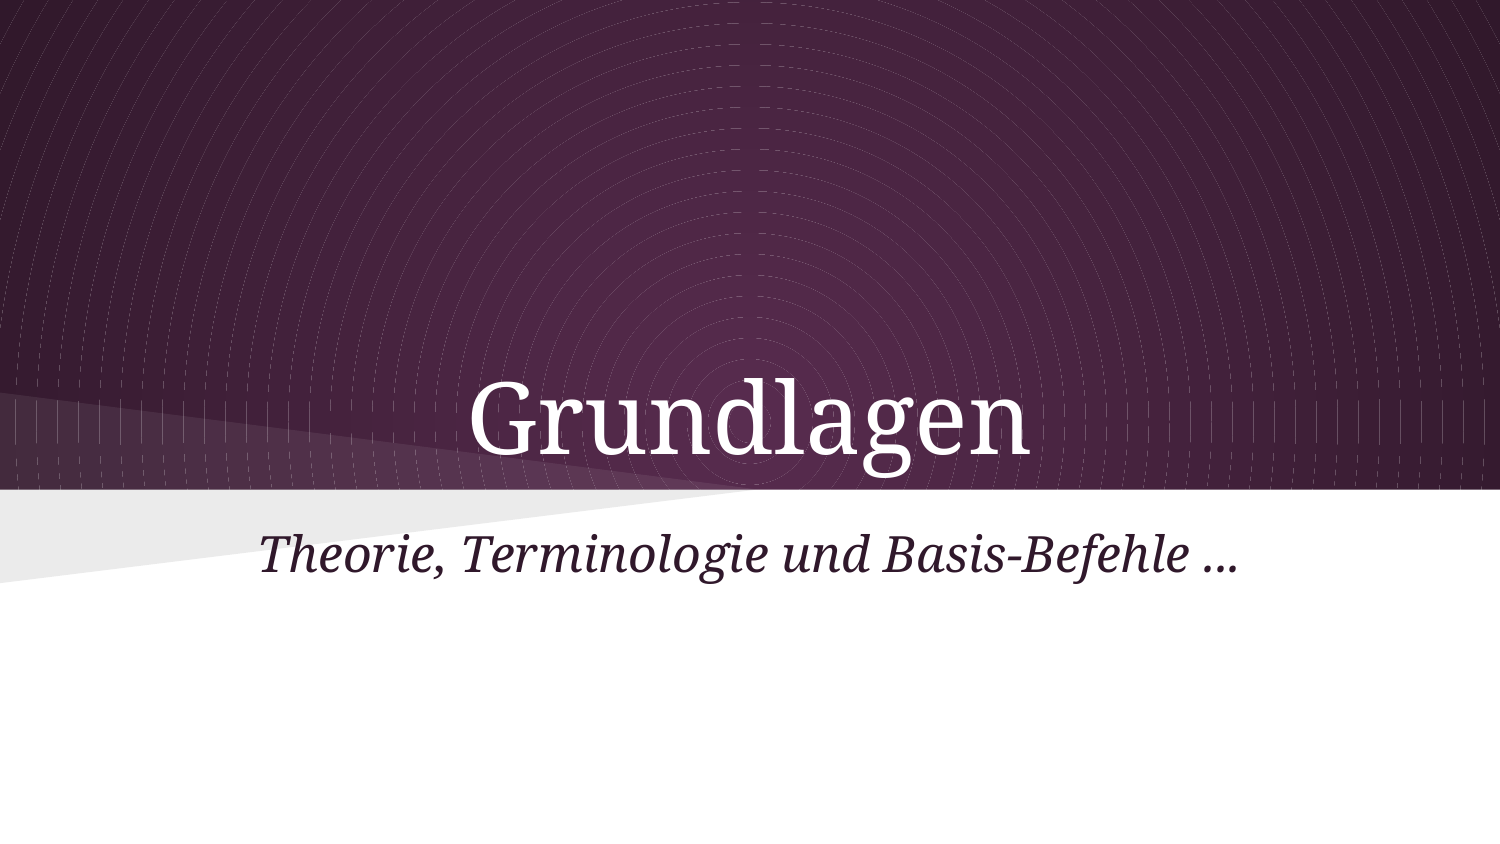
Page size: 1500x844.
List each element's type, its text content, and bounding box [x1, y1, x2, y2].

title Grundlagen [112, 286, 1388, 490]
subtitle Theorie, Terminologie und Basis-Befehle ... [112, 507, 1388, 617]
